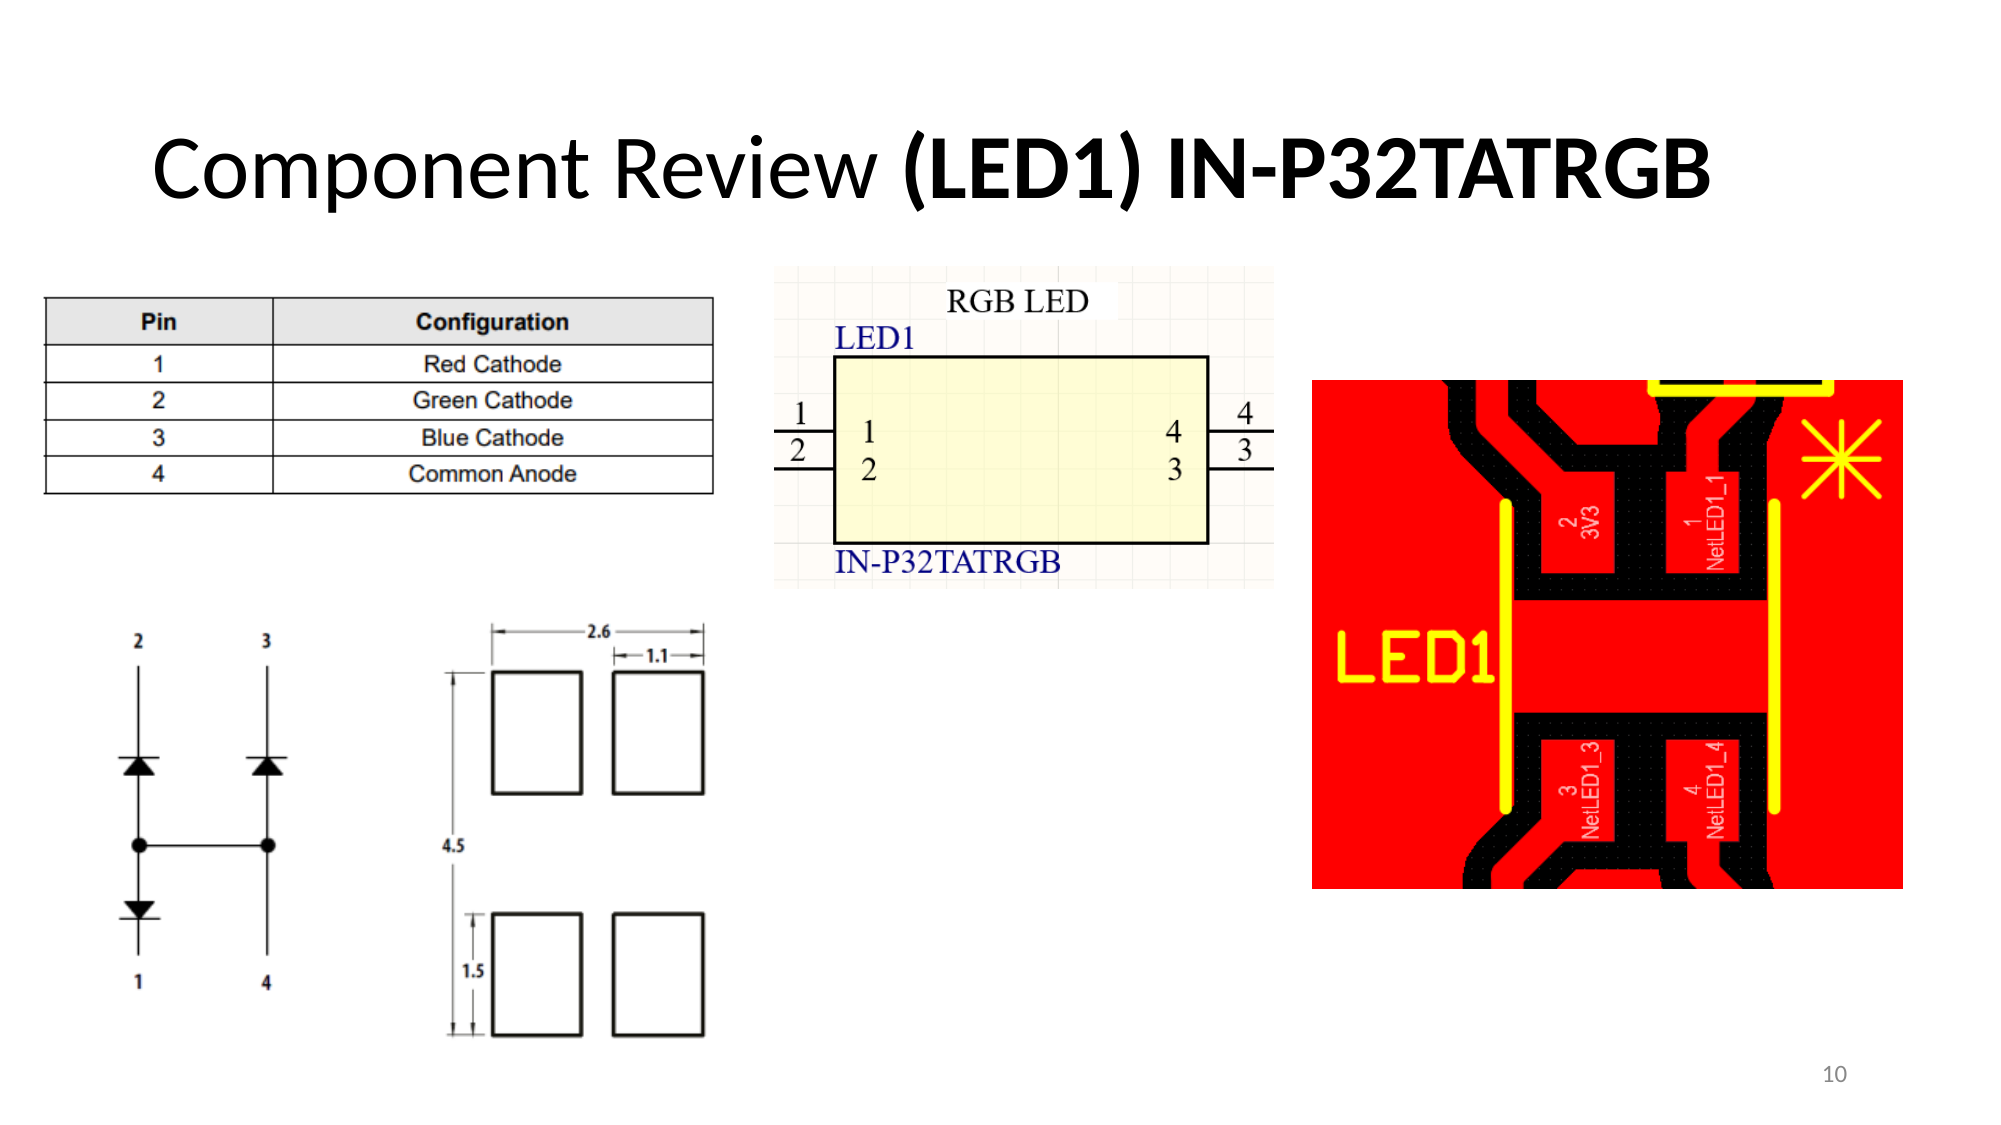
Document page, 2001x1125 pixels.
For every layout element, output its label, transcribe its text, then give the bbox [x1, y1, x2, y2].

picture [94, 613, 305, 1000]
picture [426, 613, 725, 1052]
picture [33, 277, 725, 505]
picture [1312, 380, 1903, 890]
title Component Review (LED1) IN-P32TATRGB [137, 59, 1863, 278]
picture [774, 266, 1274, 589]
slide_number ‹#› [1412, 1042, 1863, 1103]
